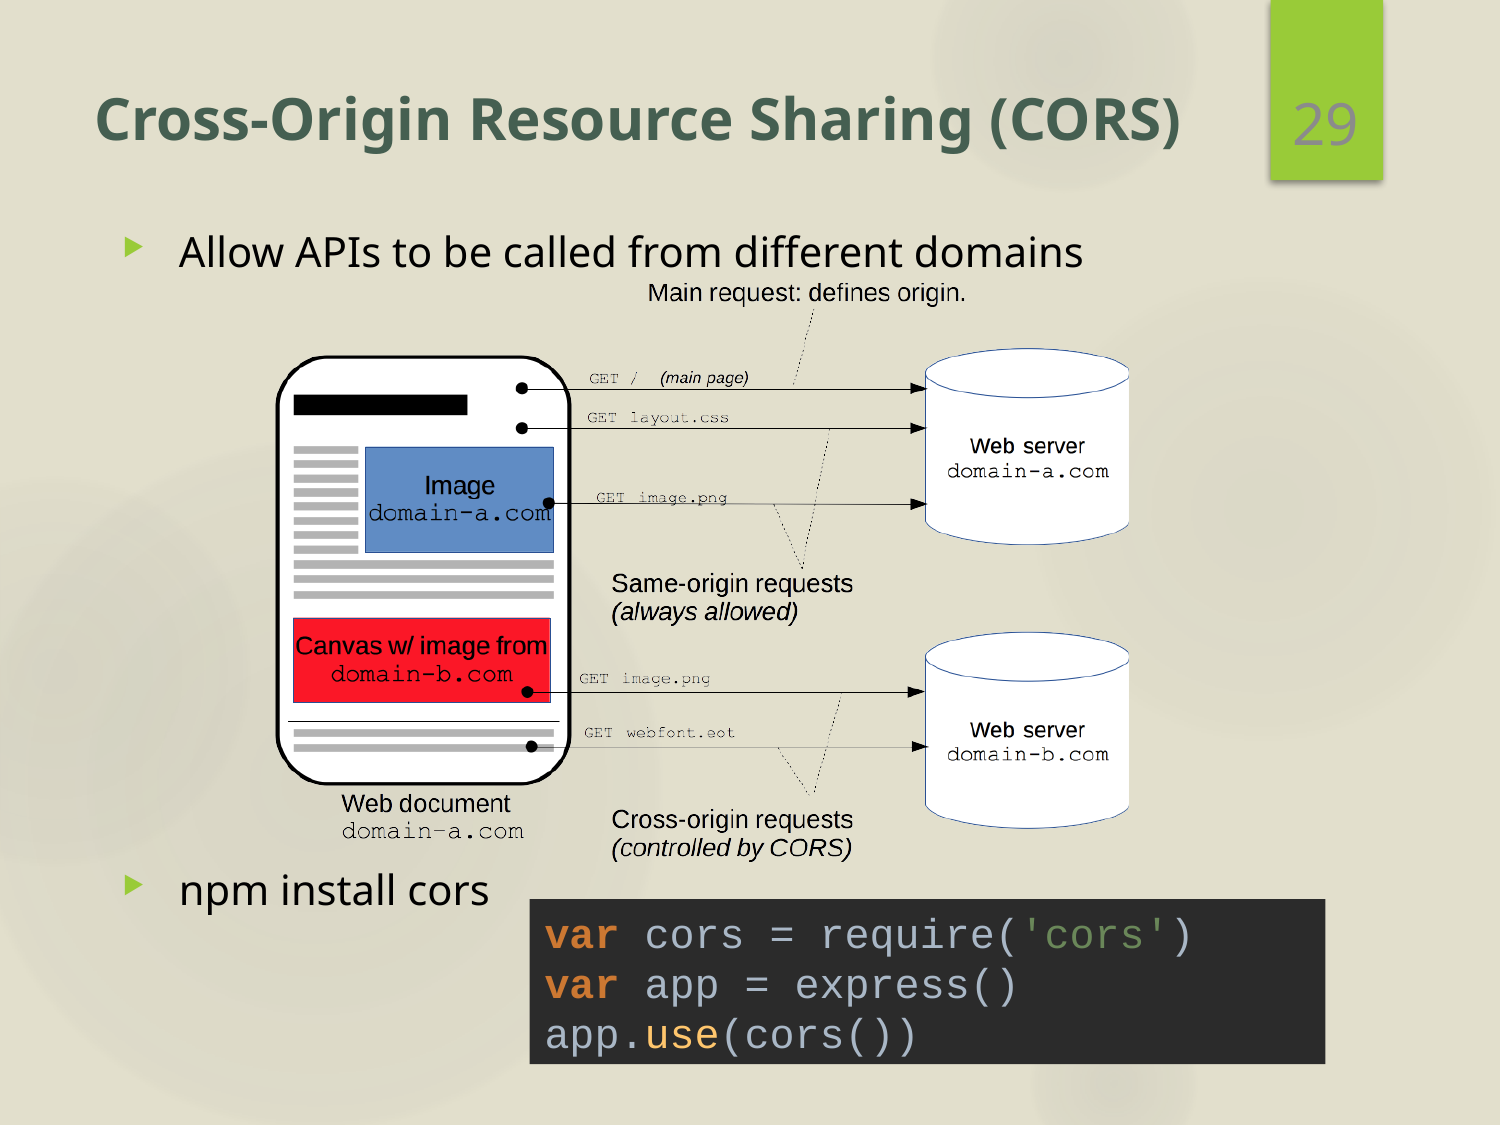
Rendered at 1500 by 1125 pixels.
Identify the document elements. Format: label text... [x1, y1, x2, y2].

list Allow APIs to be called from different domains npm install cors [107, 218, 1209, 981]
text_box var cors = require('cors') var app = express() app.use(cors()) [529, 899, 1326, 1065]
slide_number 29 [1273, 48, 1378, 175]
title Cross-Origin Resource Sharing (CORS) [79, 74, 1237, 188]
picture [275, 272, 1129, 867]
